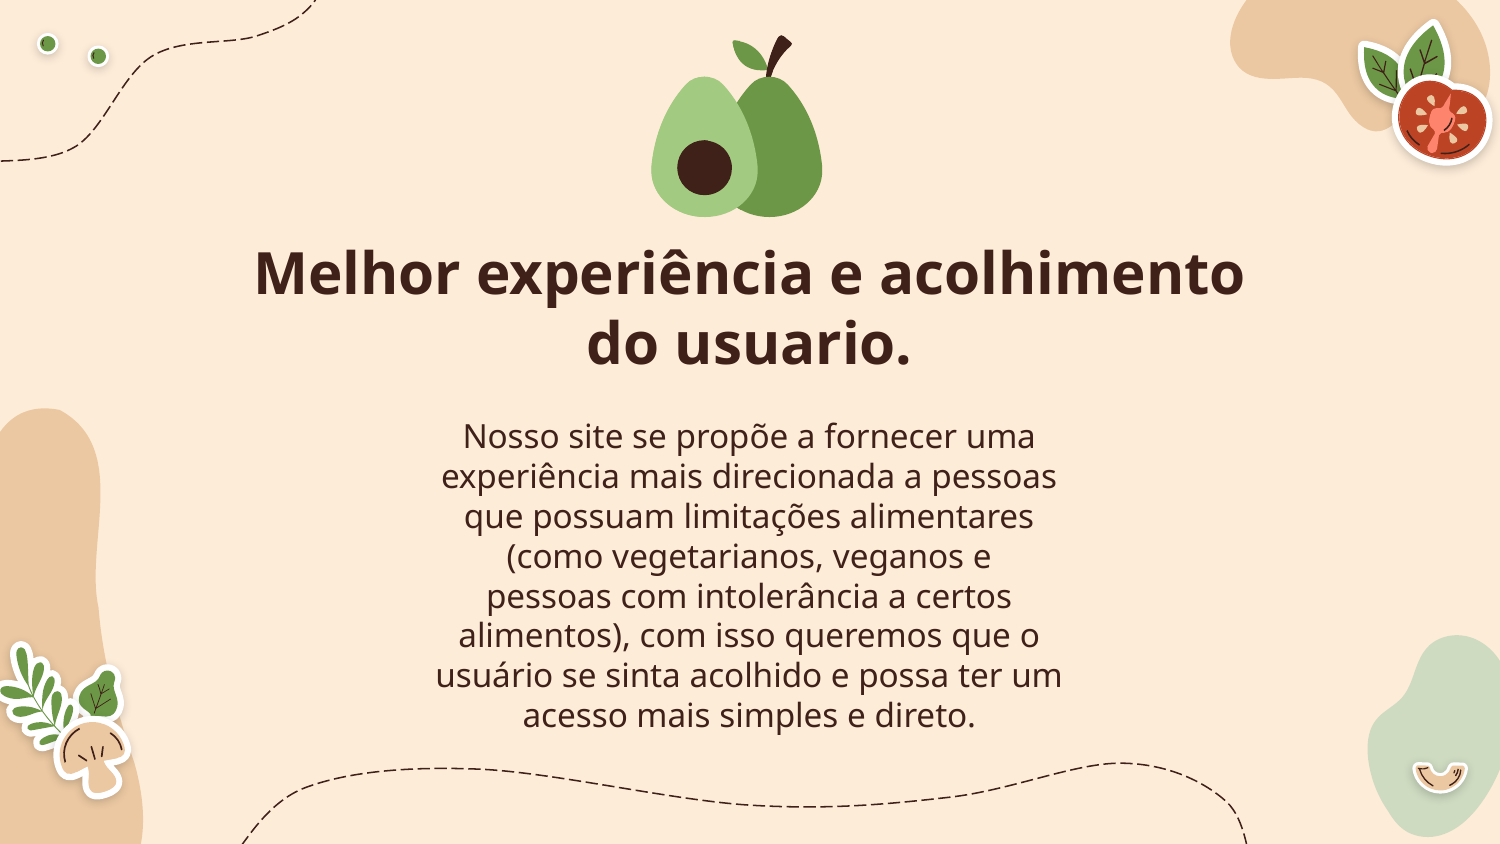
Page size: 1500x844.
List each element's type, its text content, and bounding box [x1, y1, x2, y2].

text_box Nosso site se propõe a fornecer uma experiência mais direcionada a pessoas que possuam limitações alimentares (como vegetarianos, veganos e pessoas com intolerância a certos alimentos), com isso queremos que o usuário se sinta acolhido e possa ter um acesso mais simples e direto. [411, 400, 1088, 698]
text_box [650, 35, 823, 218]
text_box Melhor experiência e acolhimento do usuario. [234, 325, 1265, 392]
